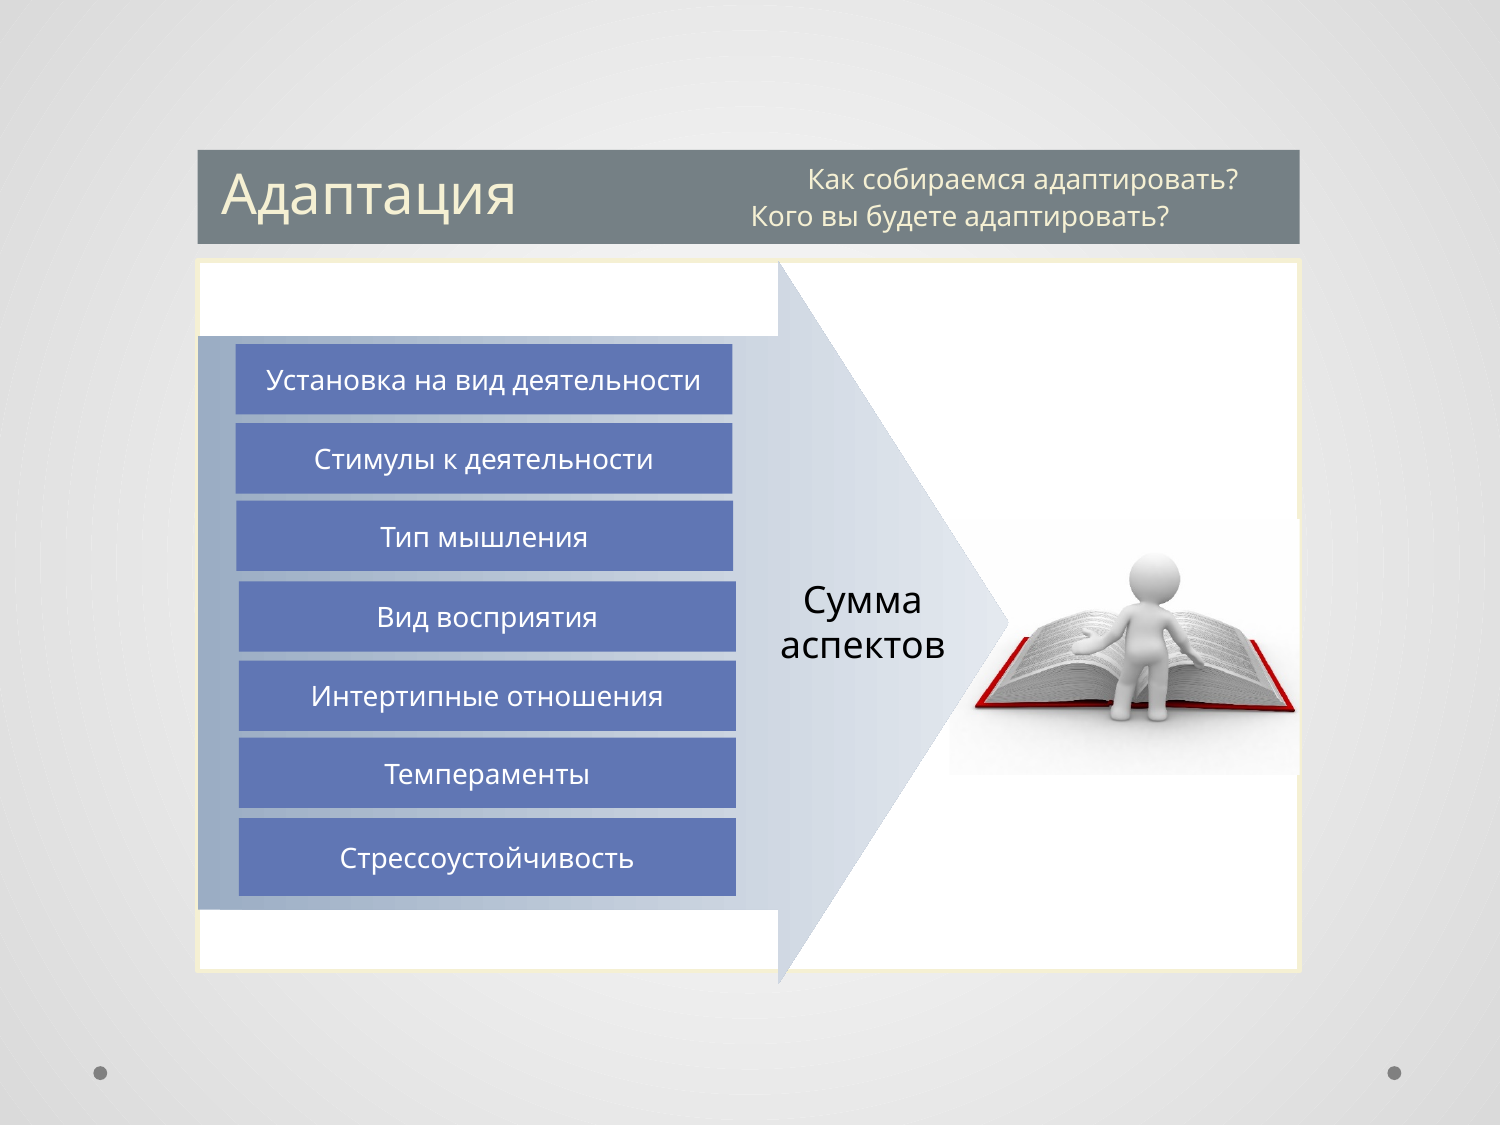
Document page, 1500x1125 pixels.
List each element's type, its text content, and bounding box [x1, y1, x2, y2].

picture [949, 519, 1300, 775]
text_box Как собираемся адаптировать? [792, 154, 1254, 237]
text_box Вид восприятия [237, 579, 708, 654]
text_box Тип мышления [234, 498, 735, 573]
text_box Установка на вид деятельности [233, 342, 735, 417]
text_box Стимулы к деятельности [233, 421, 735, 496]
text_box Сумма аспектов [198, 273, 945, 985]
text_box Сумма аспектов [708, 541, 944, 701]
text_box [786, 726, 1302, 973]
text_box [787, 258, 1302, 521]
text_box Стрессоустойчивость [237, 816, 738, 898]
text_box Интертипные отношения [237, 658, 738, 733]
text_box [195, 258, 778, 973]
text_box [195, 147, 1302, 246]
text_box Адаптация [206, 151, 533, 234]
text_box Темпераменты [237, 735, 738, 810]
text_box Кого вы будете адаптировать? [735, 190, 1185, 273]
